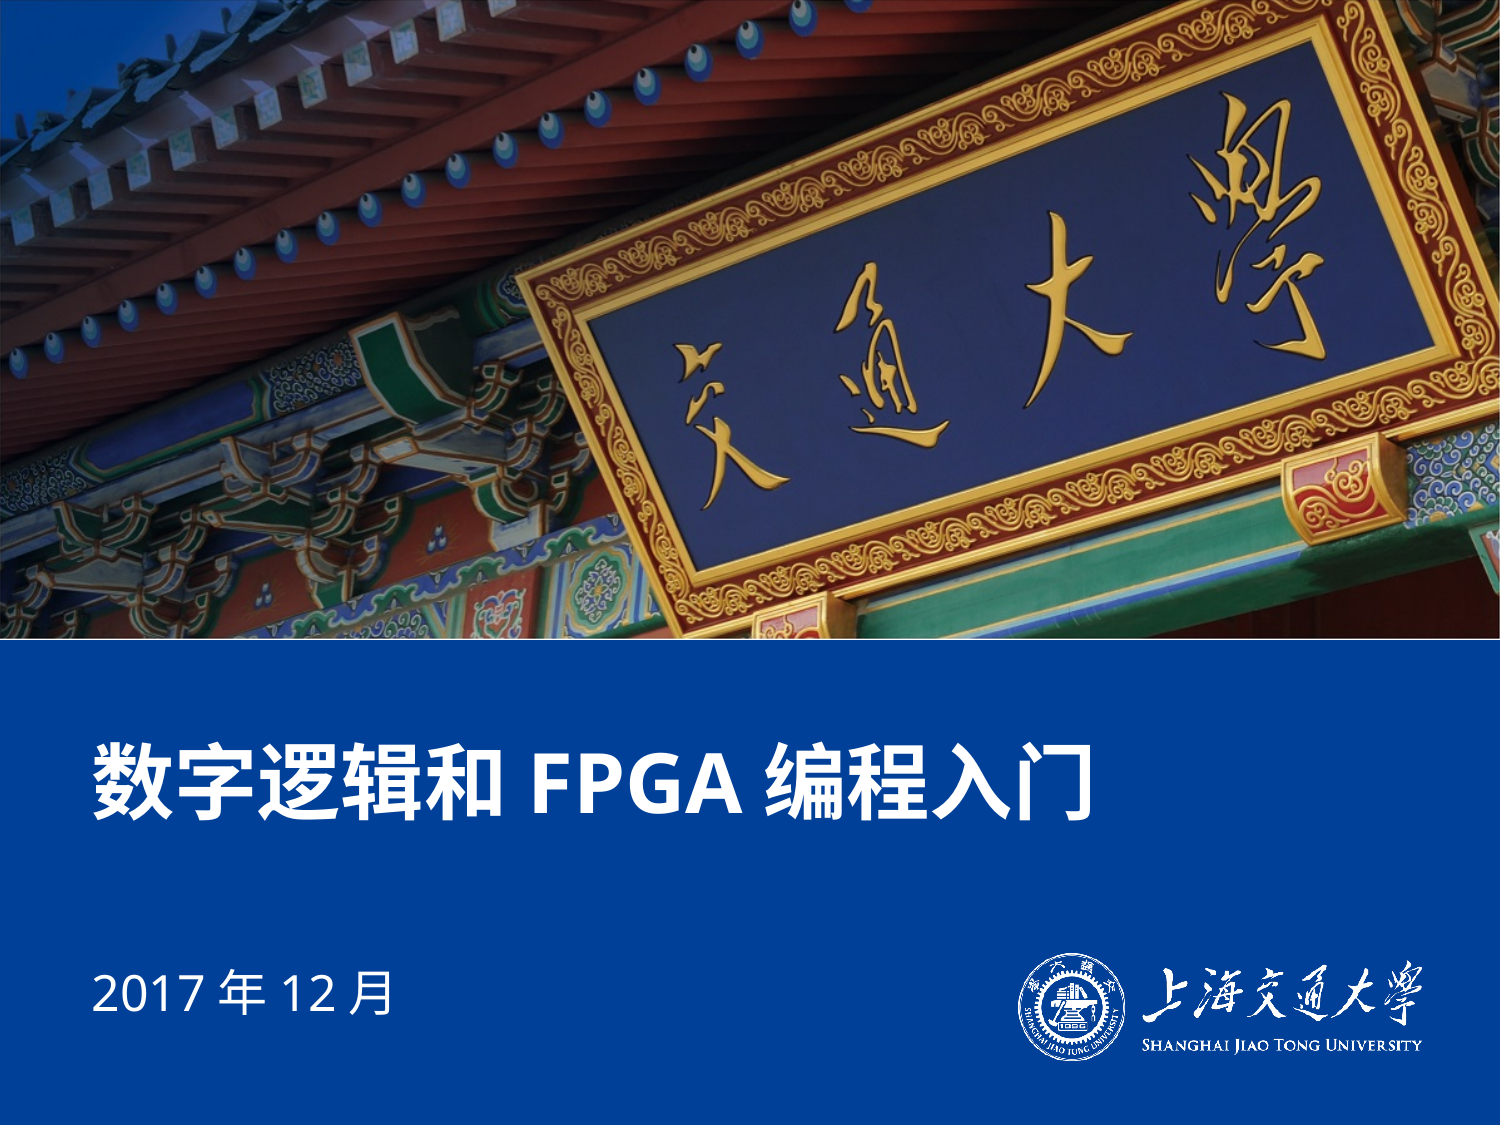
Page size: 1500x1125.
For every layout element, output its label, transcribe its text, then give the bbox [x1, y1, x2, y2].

picture [1018, 953, 1422, 1061]
list 2017年12月 [76, 953, 760, 1036]
picture [0, 0, 1500, 639]
title 数字逻辑和FPGA编程入门 [76, 689, 1443, 873]
